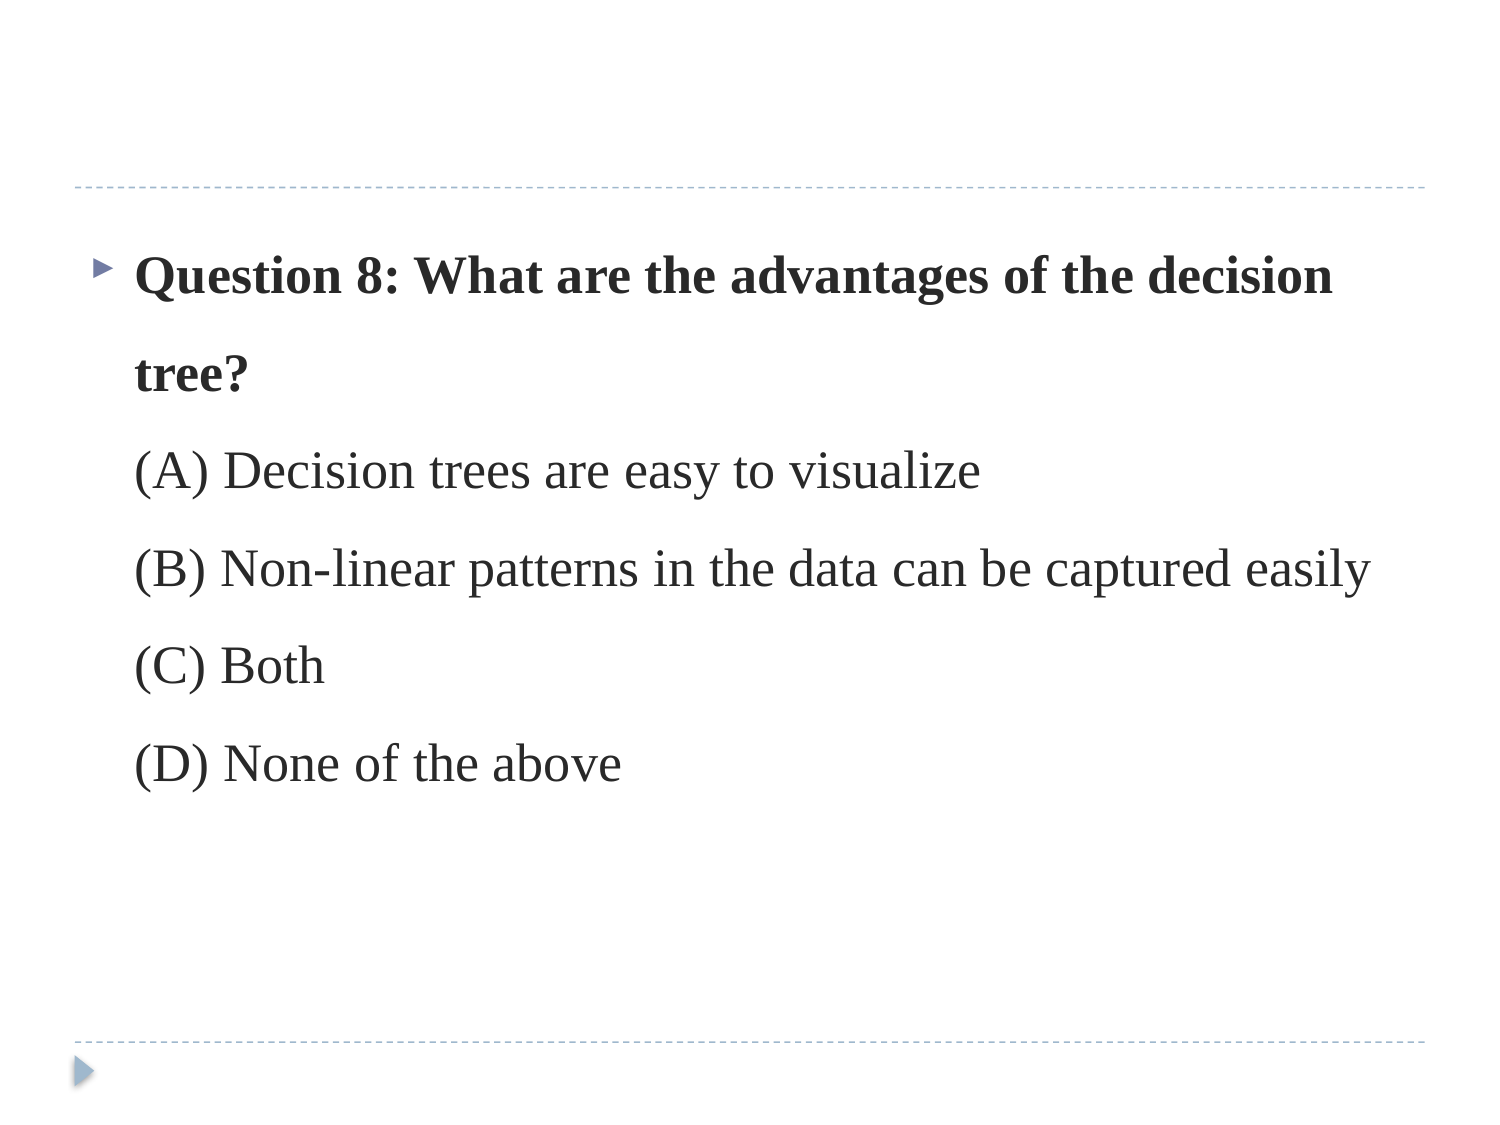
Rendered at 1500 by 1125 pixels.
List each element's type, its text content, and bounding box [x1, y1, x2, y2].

list Question 8: What are the advantages of the decision tree? (A) Decision trees are easy to visualize (B) Non-linear patterns in the data can be captured easily (C) Both (D) None of the above [75, 200, 1425, 1010]
